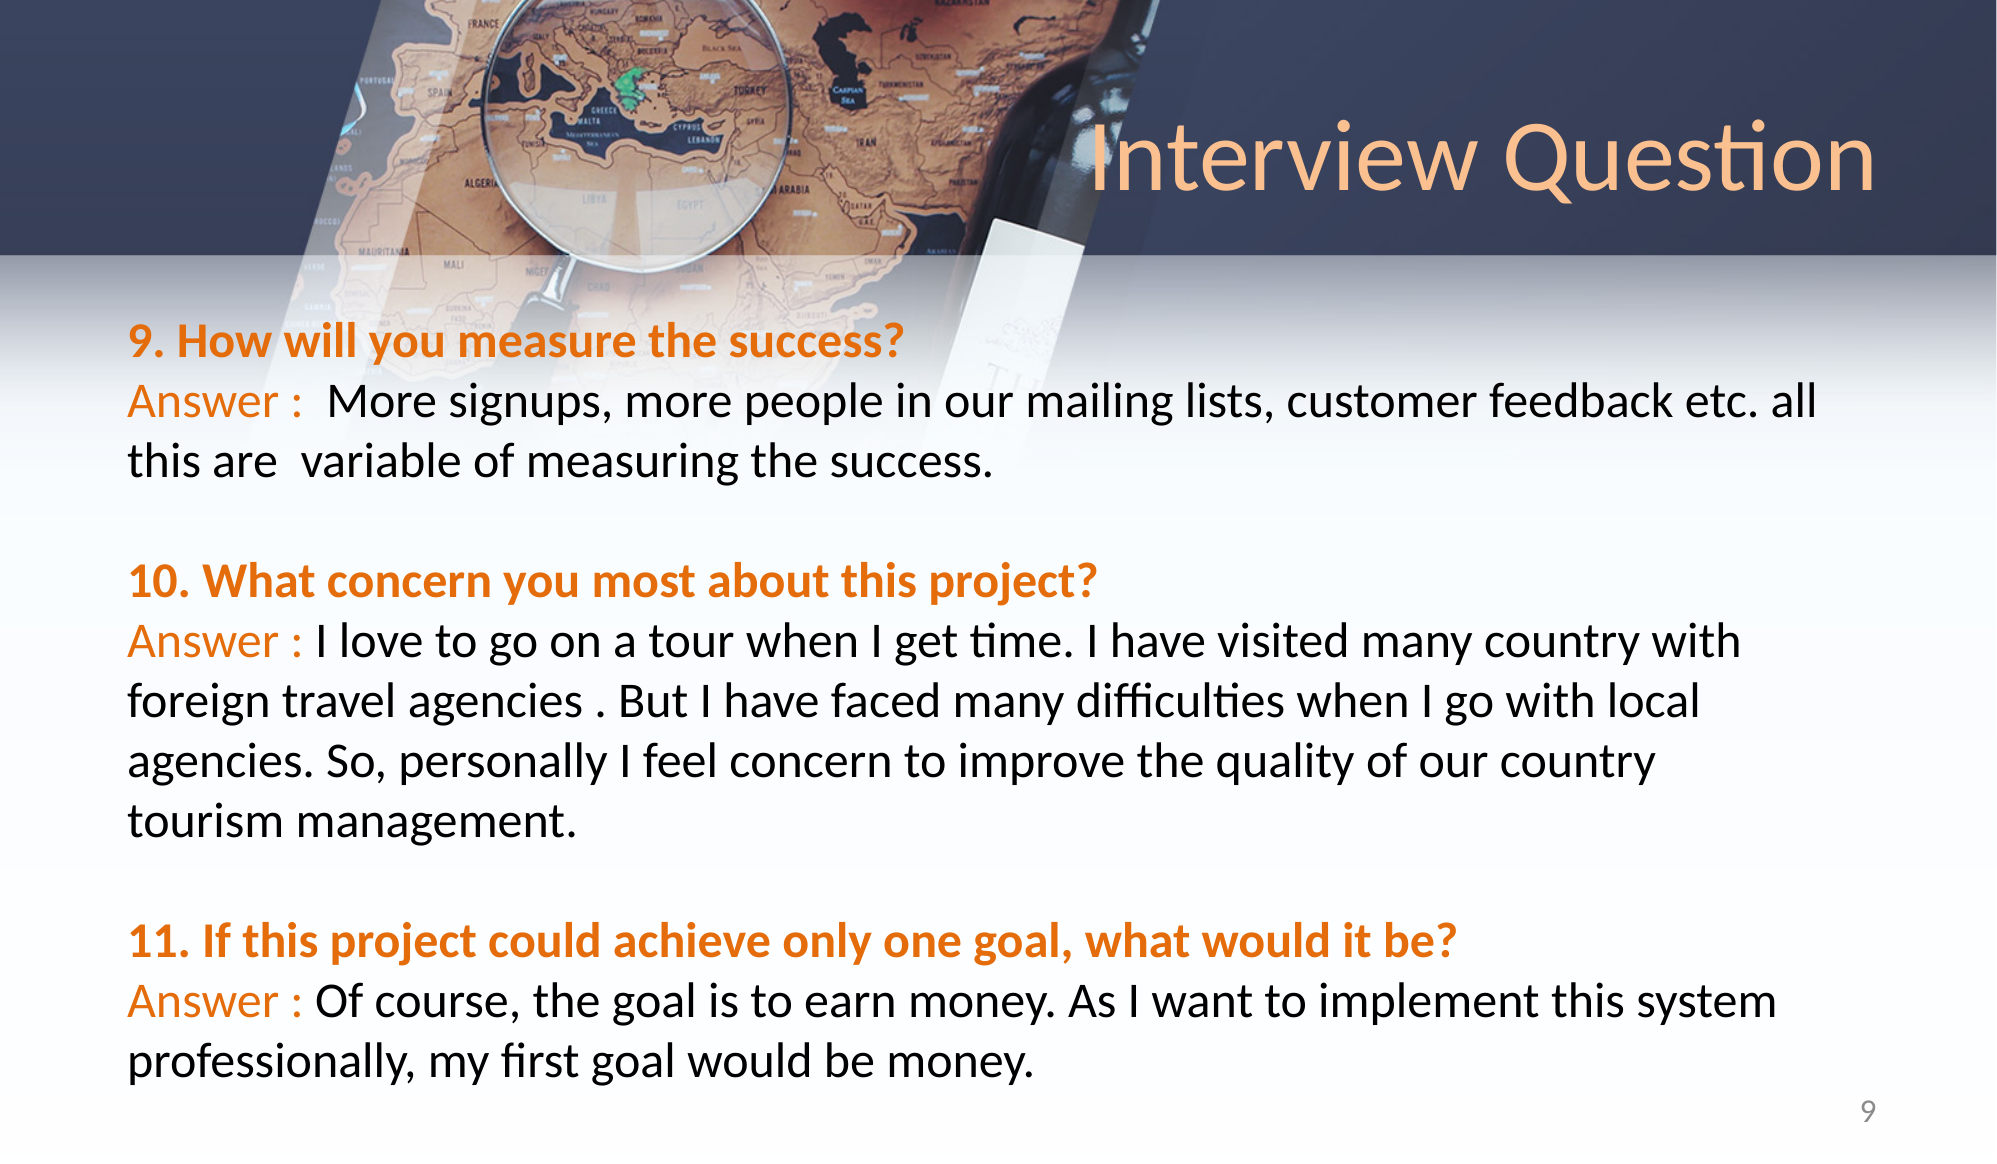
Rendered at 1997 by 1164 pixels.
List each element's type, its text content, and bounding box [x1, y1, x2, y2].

picture [0, 0, 1997, 1164]
title Interview Question [98, 63, 1899, 237]
text_box 9. How will you measure the success? Answer : More signups, more people in our mailing lists, customer feedback etc. all this are variable of measuring the success. 10. What concern you most about this project? Answer : I love to go on a tour when I get time. I have visited many country with foreign travel agencies . But I have faced many difficulties when I go with local agencies. So, personally I feel concern to improve the quality of our country tourism management. 11. If this project could achieve only one goal, what would it be? Answer : Of course, the goal is to earn money. As I want to implement this system professionally, my first goal would be money. [112, 299, 1837, 1155]
slide_number 9 [1837, 1078, 1897, 1141]
